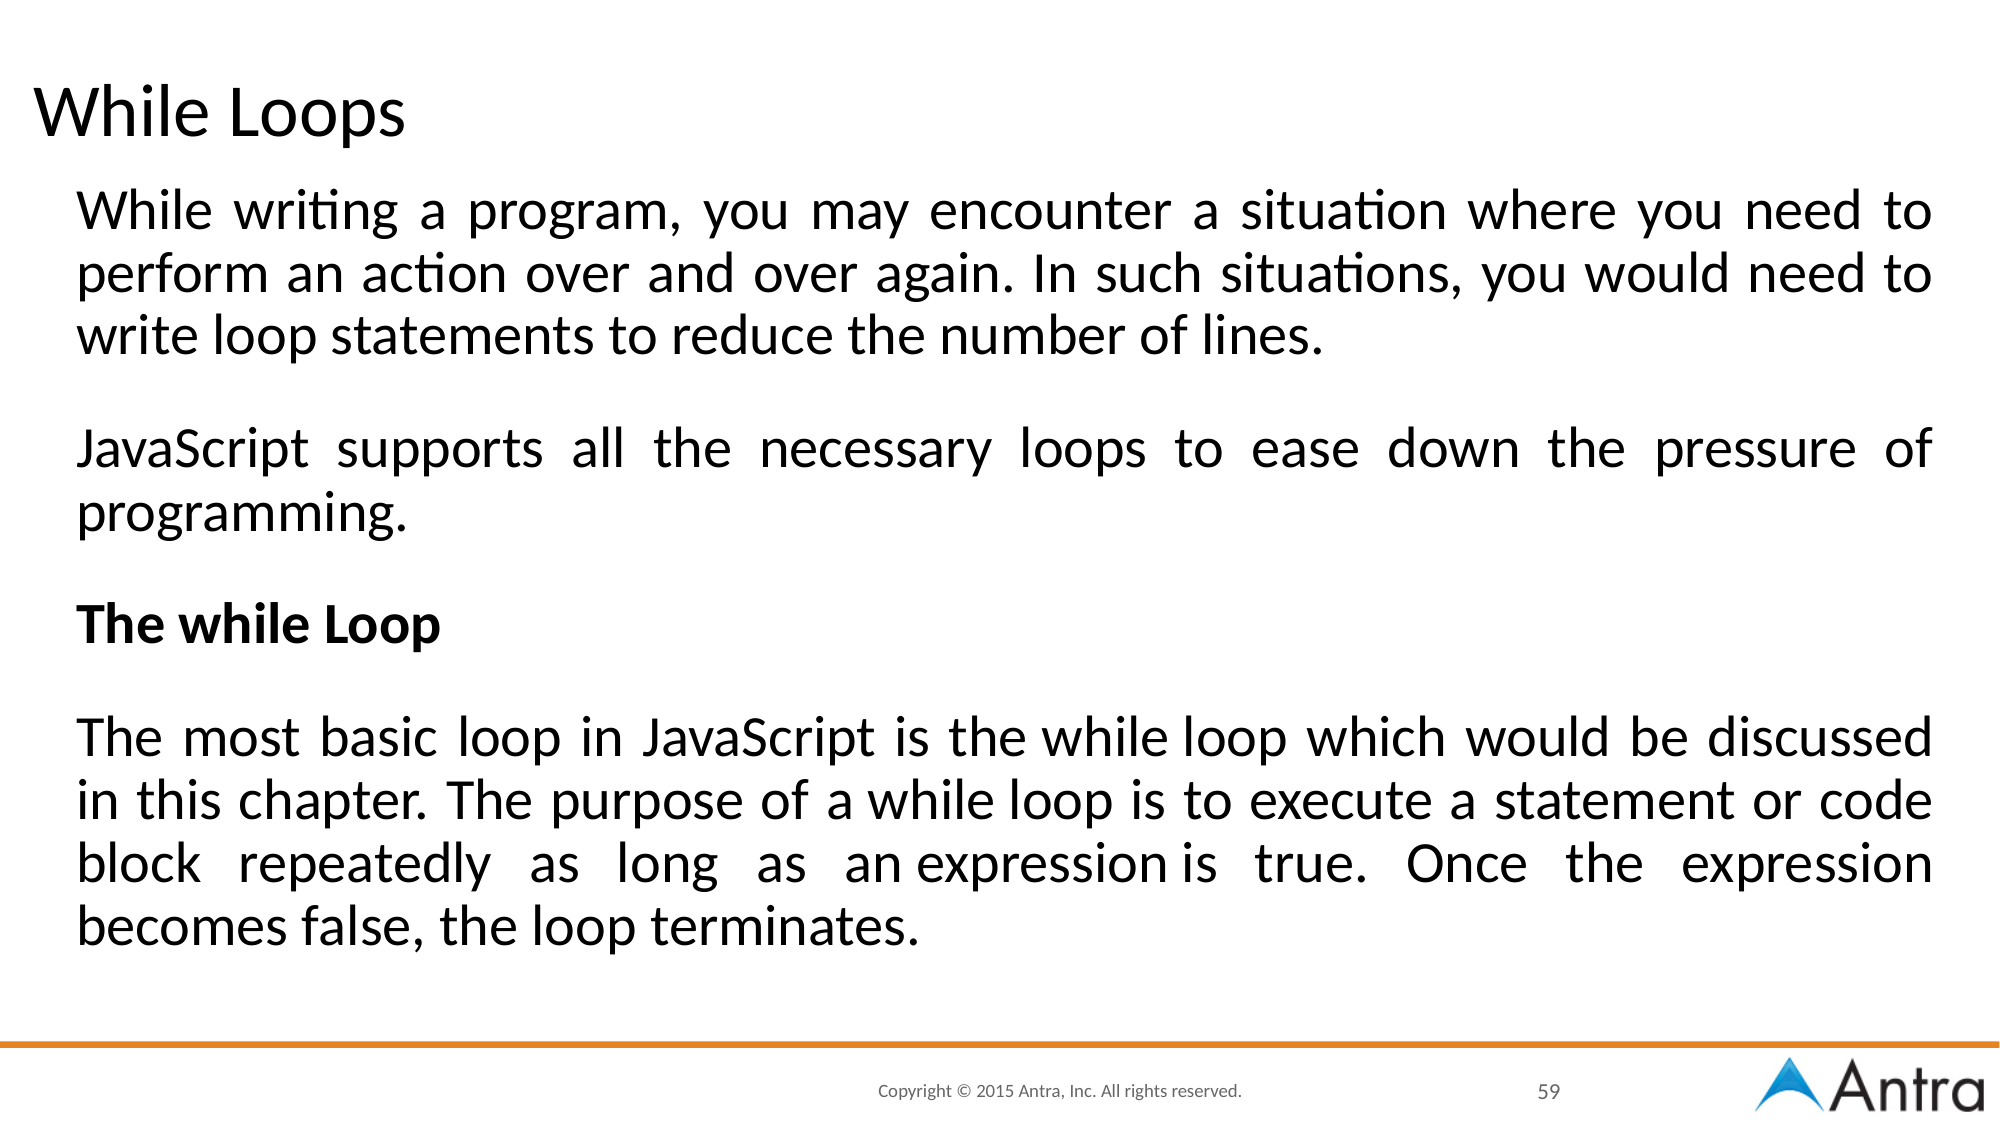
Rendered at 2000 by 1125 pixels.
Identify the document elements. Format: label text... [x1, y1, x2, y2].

title While Loops [33, 50, 1859, 151]
picture [1744, 1048, 1994, 1122]
list While writing a program, you may encounter a situation where you need to perform an action over and over again. In such situations, you would need to write loop statements to reduce the number of lines. JavaScript supports all the necessary loops to ease down the pressure of programming. The while Loop The most basic loop in JavaScript is the while loop which would be discussed in this chapter. The purpose of a while loop is to execute a statement or code block repeatedly as long as an expression is true. Once the expression becomes false, the loop terminates. [75, 178, 1935, 829]
slide_number 59 [1498, 1075, 1561, 1106]
